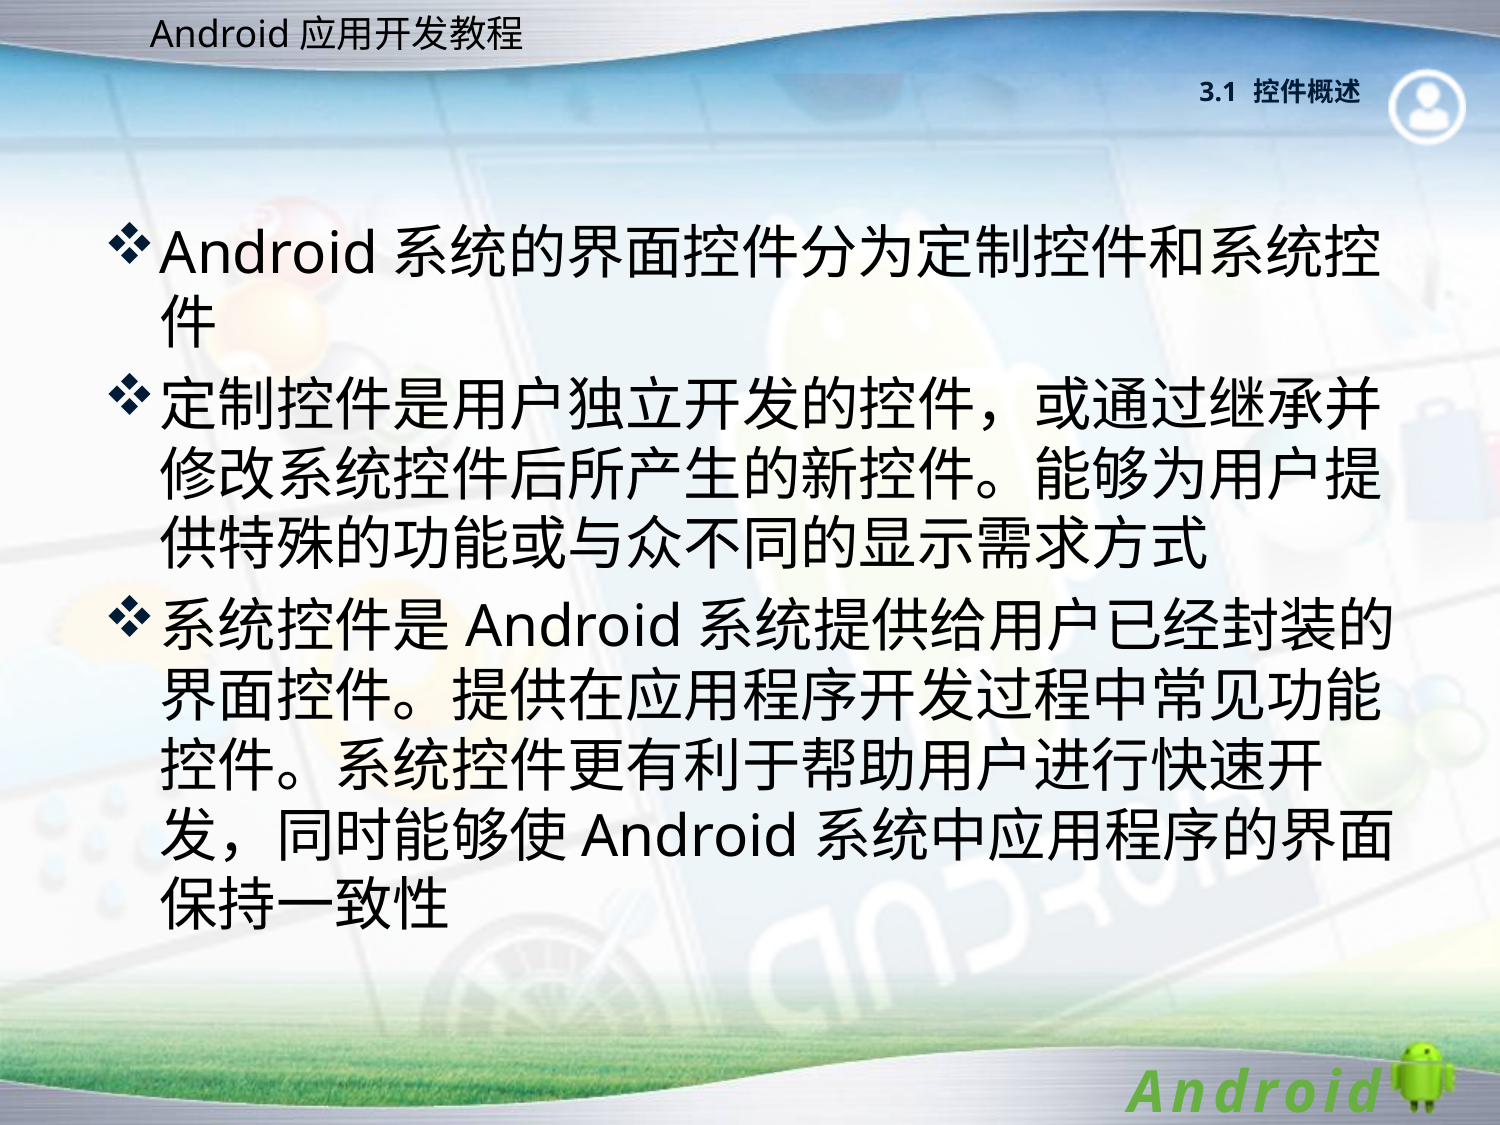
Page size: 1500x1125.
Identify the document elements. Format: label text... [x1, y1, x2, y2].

title 3.1 控件概述 [213, 66, 1377, 147]
picture [0, 0, 1500, 1125]
list Android系统的界面控件分为定制控件和系统控件 定制控件是用户独立开发的控件，或通过继承并修改系统控件后所产生的新控件。能够为用户提供特殊的功能或与众不同的显示需求方式 系统控件是Android系统提供给用户已经封装的界面控件。提供在应用程序开发过程中常见功能控件。系统控件更有利于帮助用户进行快速开发，同时能够使Android系统中应用程序的界面保持一致性 [88, 207, 1433, 1046]
